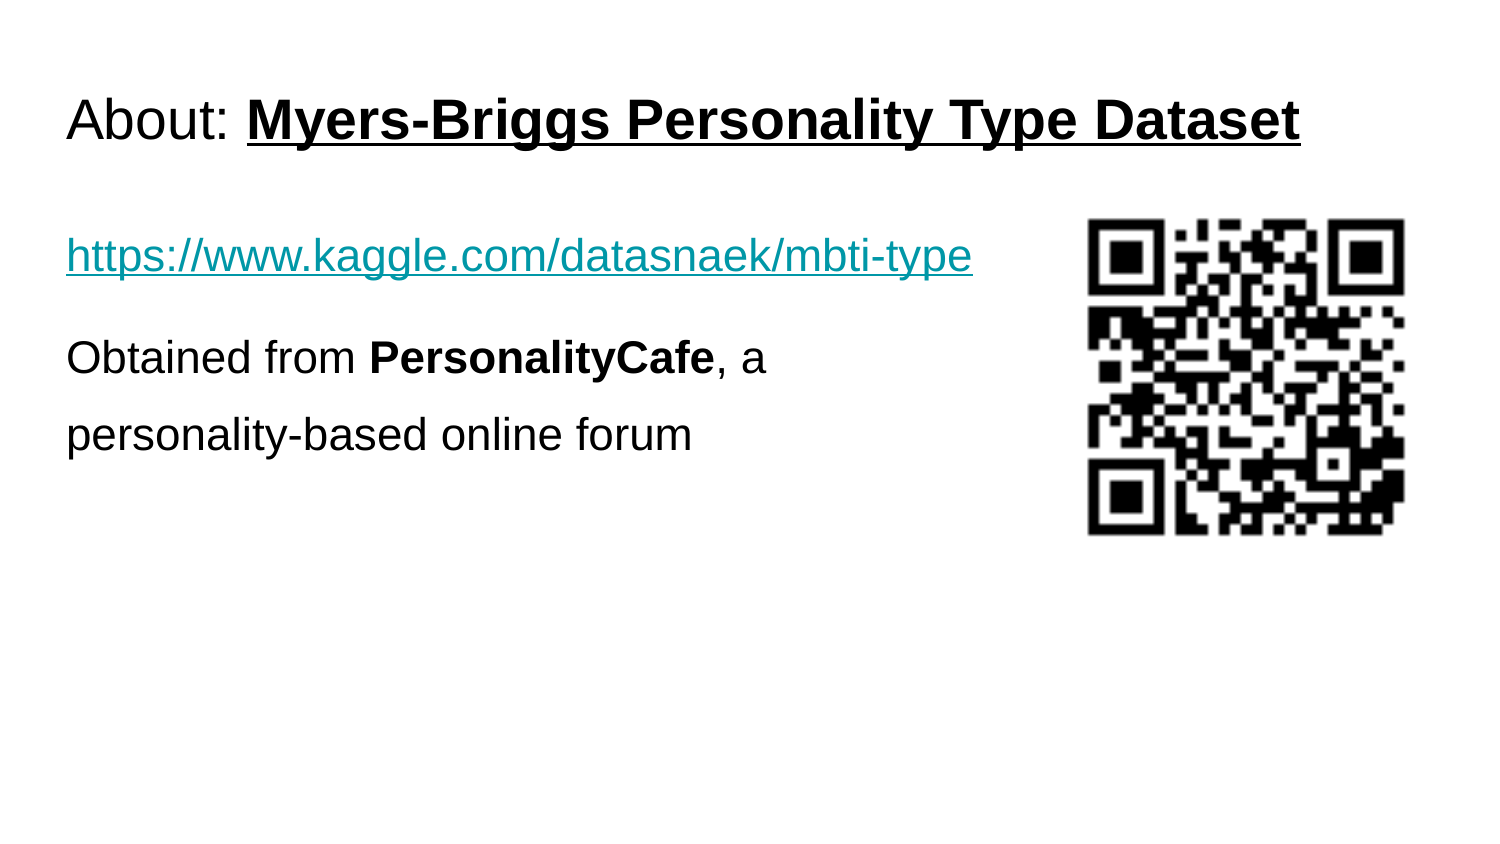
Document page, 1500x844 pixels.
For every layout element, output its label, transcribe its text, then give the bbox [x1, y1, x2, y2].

picture [1046, 177, 1450, 580]
title About: Myers-Briggs Personality Type Dataset [51, 72, 1449, 167]
list https://www.kaggle.com/datasnaek/mbti-type Obtained from PersonalityCafe, a personality-based online forum [51, 189, 993, 750]
